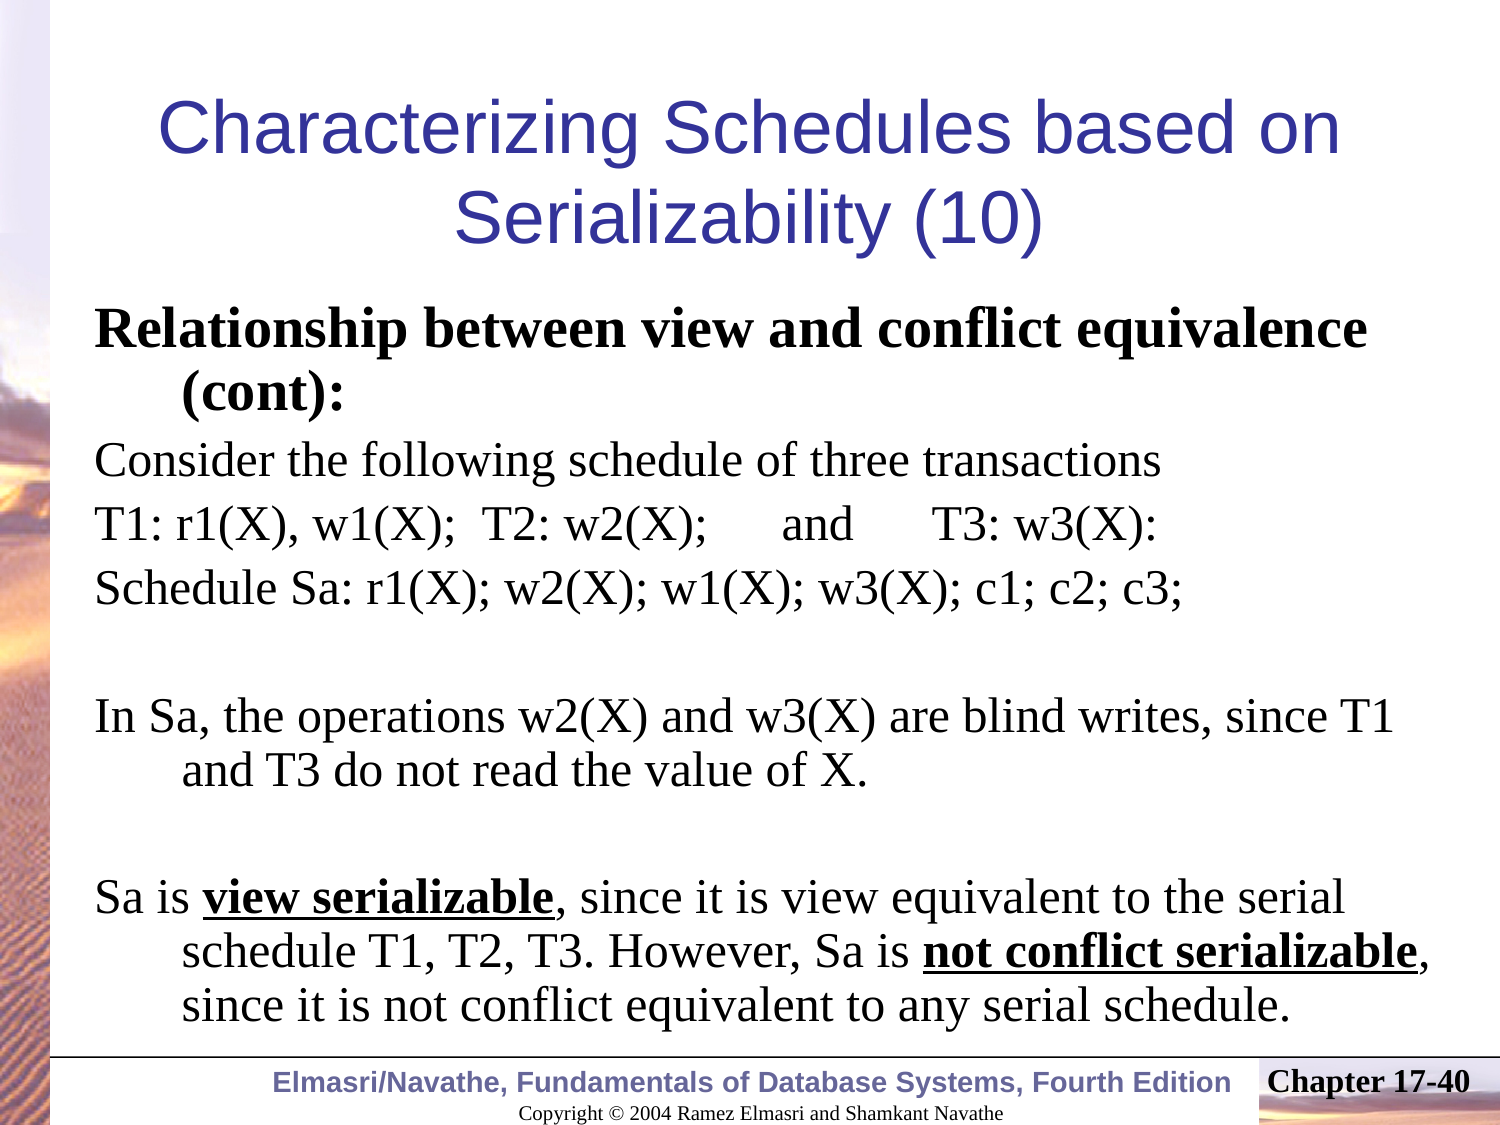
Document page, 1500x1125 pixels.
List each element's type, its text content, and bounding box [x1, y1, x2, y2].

slide_number Chapter 17-40 [1173, 1047, 1487, 1112]
list Relationship between view and conflict equivalence (cont): Consider the following schedule of three transactions T1: r1(X), w1(X); T2: w2(X); and T3: w3(X): Schedule Sa: r1(X); w2(X); w1(X); w3(X); c1; c2; c3; In Sa, the operations w2(X) and w3(X) are blind writes, since T1 and T3 do not read the value of X. Sa is view serializable, since it is view equivalent to the serial schedule T1, T2, T3. However, Sa is not conflict serializable, since it is not conflict equivalent to any serial schedule. [78, 289, 1474, 965]
picture [1259, 1058, 1500, 1125]
title Characterizing Schedules based on Serializability (10) [112, 74, 1388, 263]
picture [0, 0, 50, 1125]
